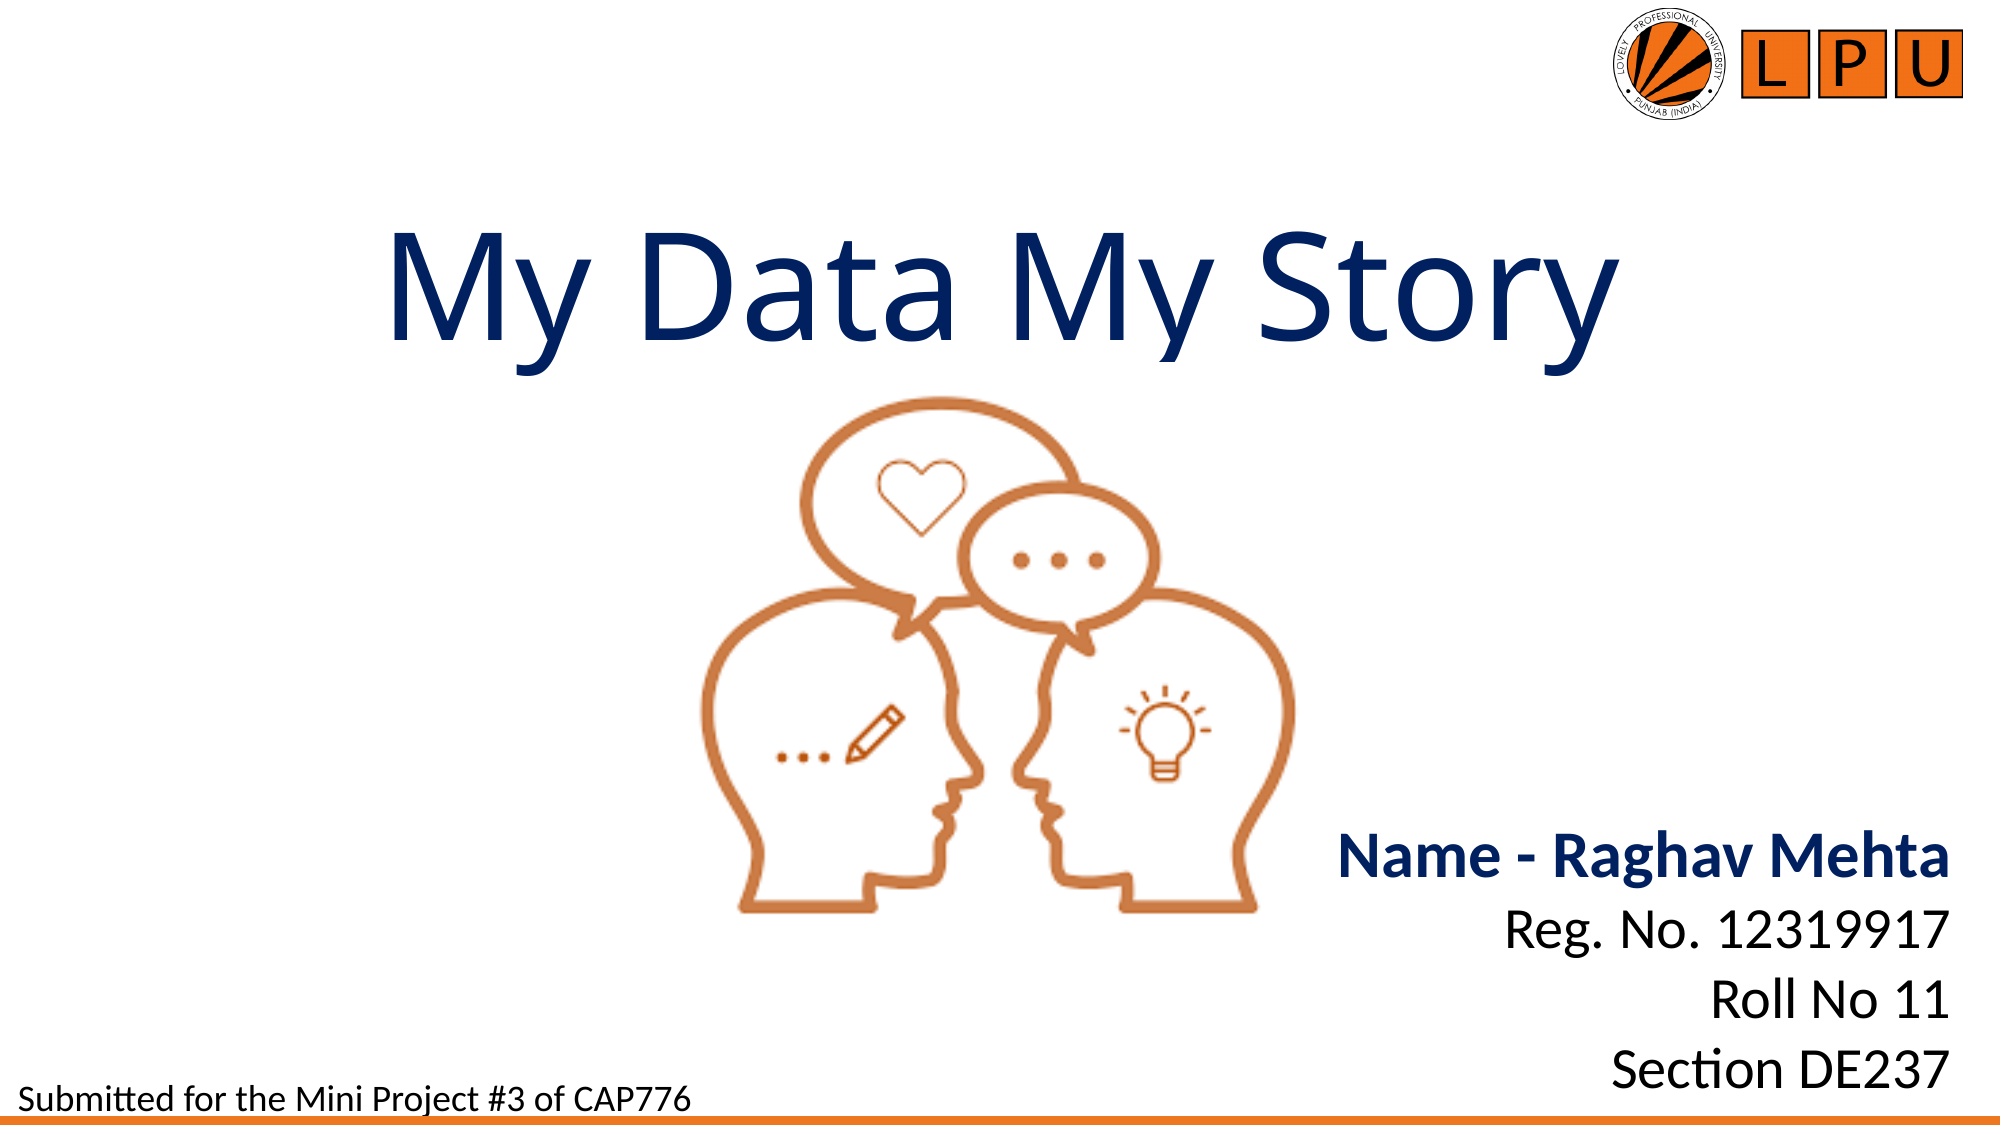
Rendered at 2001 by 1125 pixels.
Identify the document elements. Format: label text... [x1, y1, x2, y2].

picture [1613, 7, 1963, 120]
text_box My Data My Story [69, 183, 1931, 379]
text_box [0, 1116, 2000, 1125]
text_box Name - Raghav Mehta Reg. No. 12319917 Roll No 11 Section DE237 [1189, 802, 1959, 1108]
picture [695, 362, 1305, 971]
text_box Submitted for the Mini Project #3 of CAP776 [10, 1066, 701, 1116]
